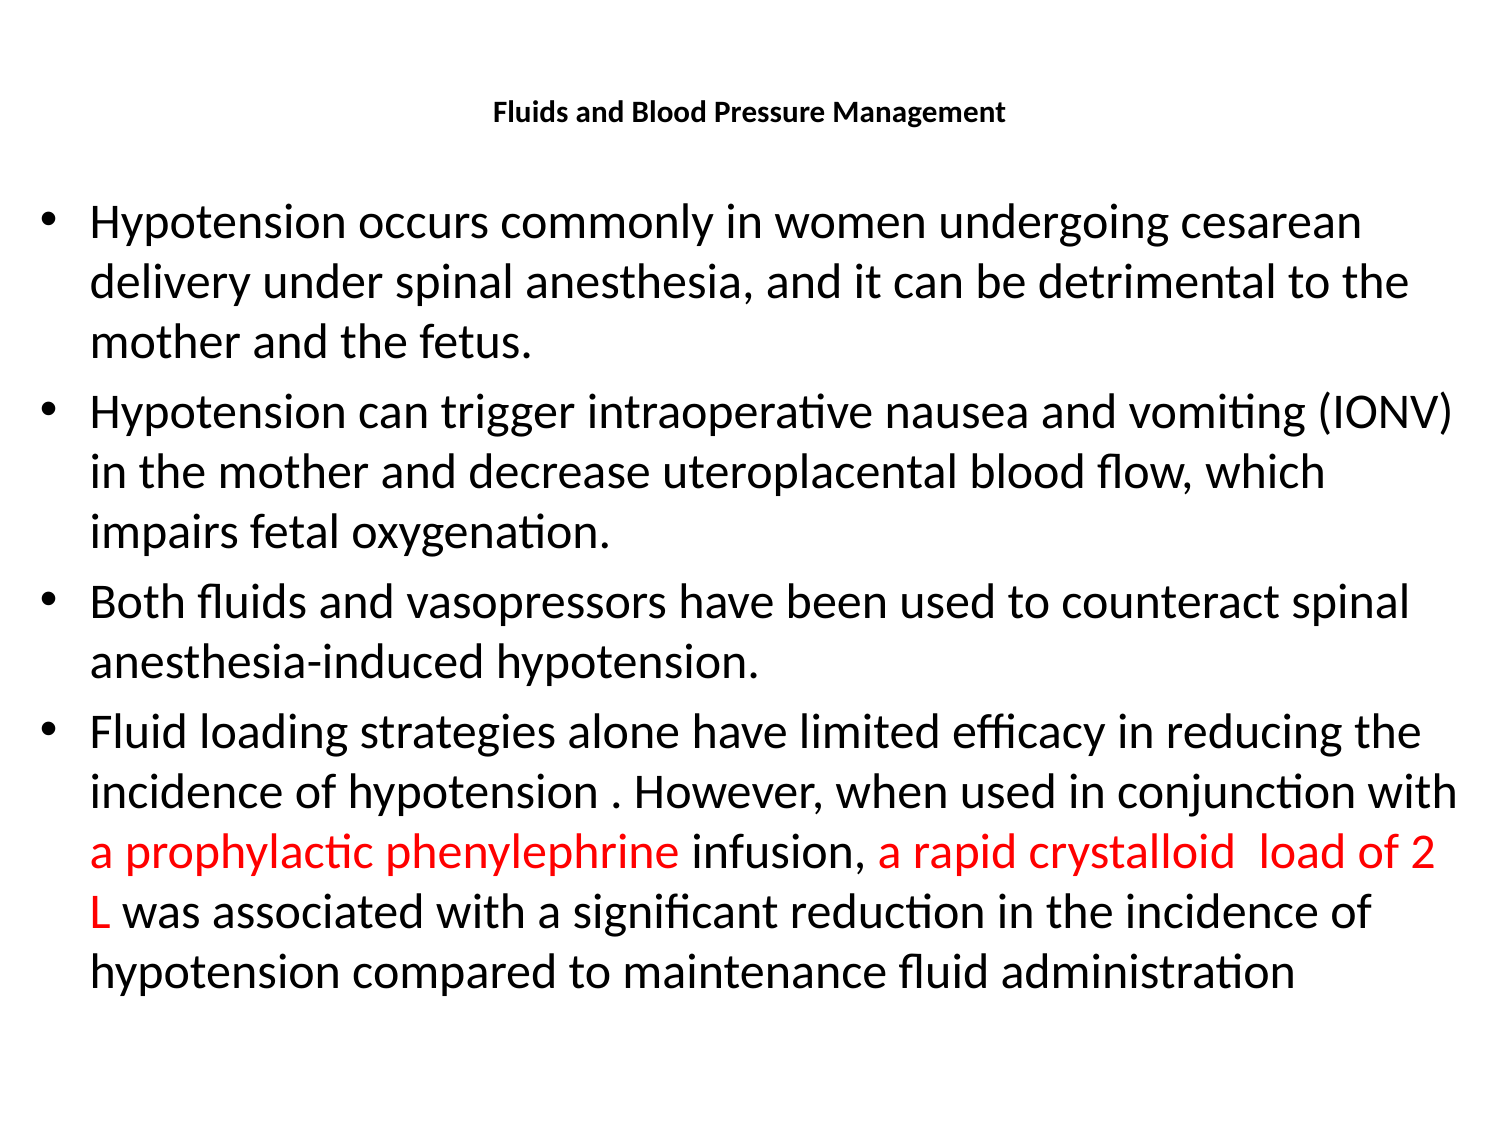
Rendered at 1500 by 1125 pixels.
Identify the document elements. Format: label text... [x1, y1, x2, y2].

list Hypotension occurs commonly in women undergoing cesarean delivery under spinal anesthesia, and it can be detrimental to the mother and the fetus. Hypotension can trigger intraoperative nausea and vomiting (IONV) in the mother and decrease uteroplacental blood flow, which impairs fetal oxygenation. Both fluids and vasopressors have been used to counteract spinal anesthesia-induced hypotension. Fluid loading strategies alone have limited efficacy in reducing the incidence of hypotension . However, when used in conjunction with a prophylactic phenylephrine infusion, a rapid crystalloid load of 2 L was associated with a significant reduction in the incidence of hypotension compared to maintenance fluid administration [24, 180, 1475, 1063]
title Fluids and Blood Pressure Management [24, 45, 1475, 175]
